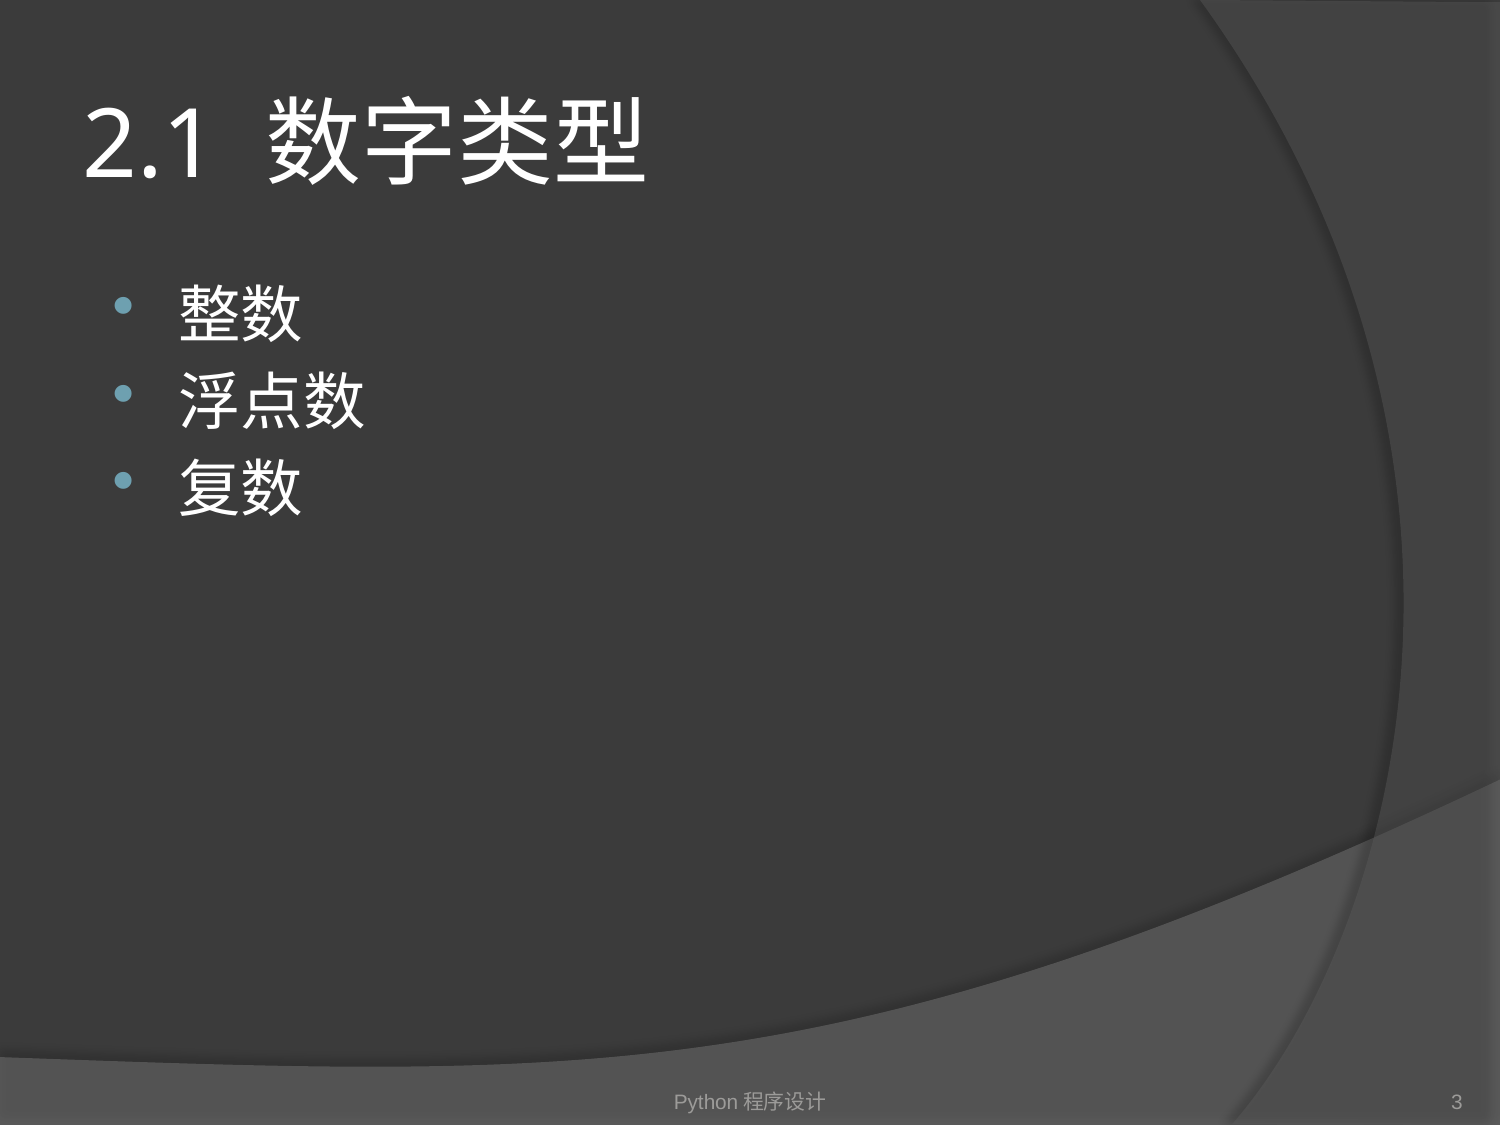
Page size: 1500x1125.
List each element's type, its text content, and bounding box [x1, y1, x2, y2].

title 2.1 数字类型 [75, 45, 1300, 233]
footer Python程序设计 [512, 1053, 988, 1114]
slide_number 3 [1337, 1053, 1463, 1114]
list 整数 浮点数 复数 [94, 267, 1500, 1006]
